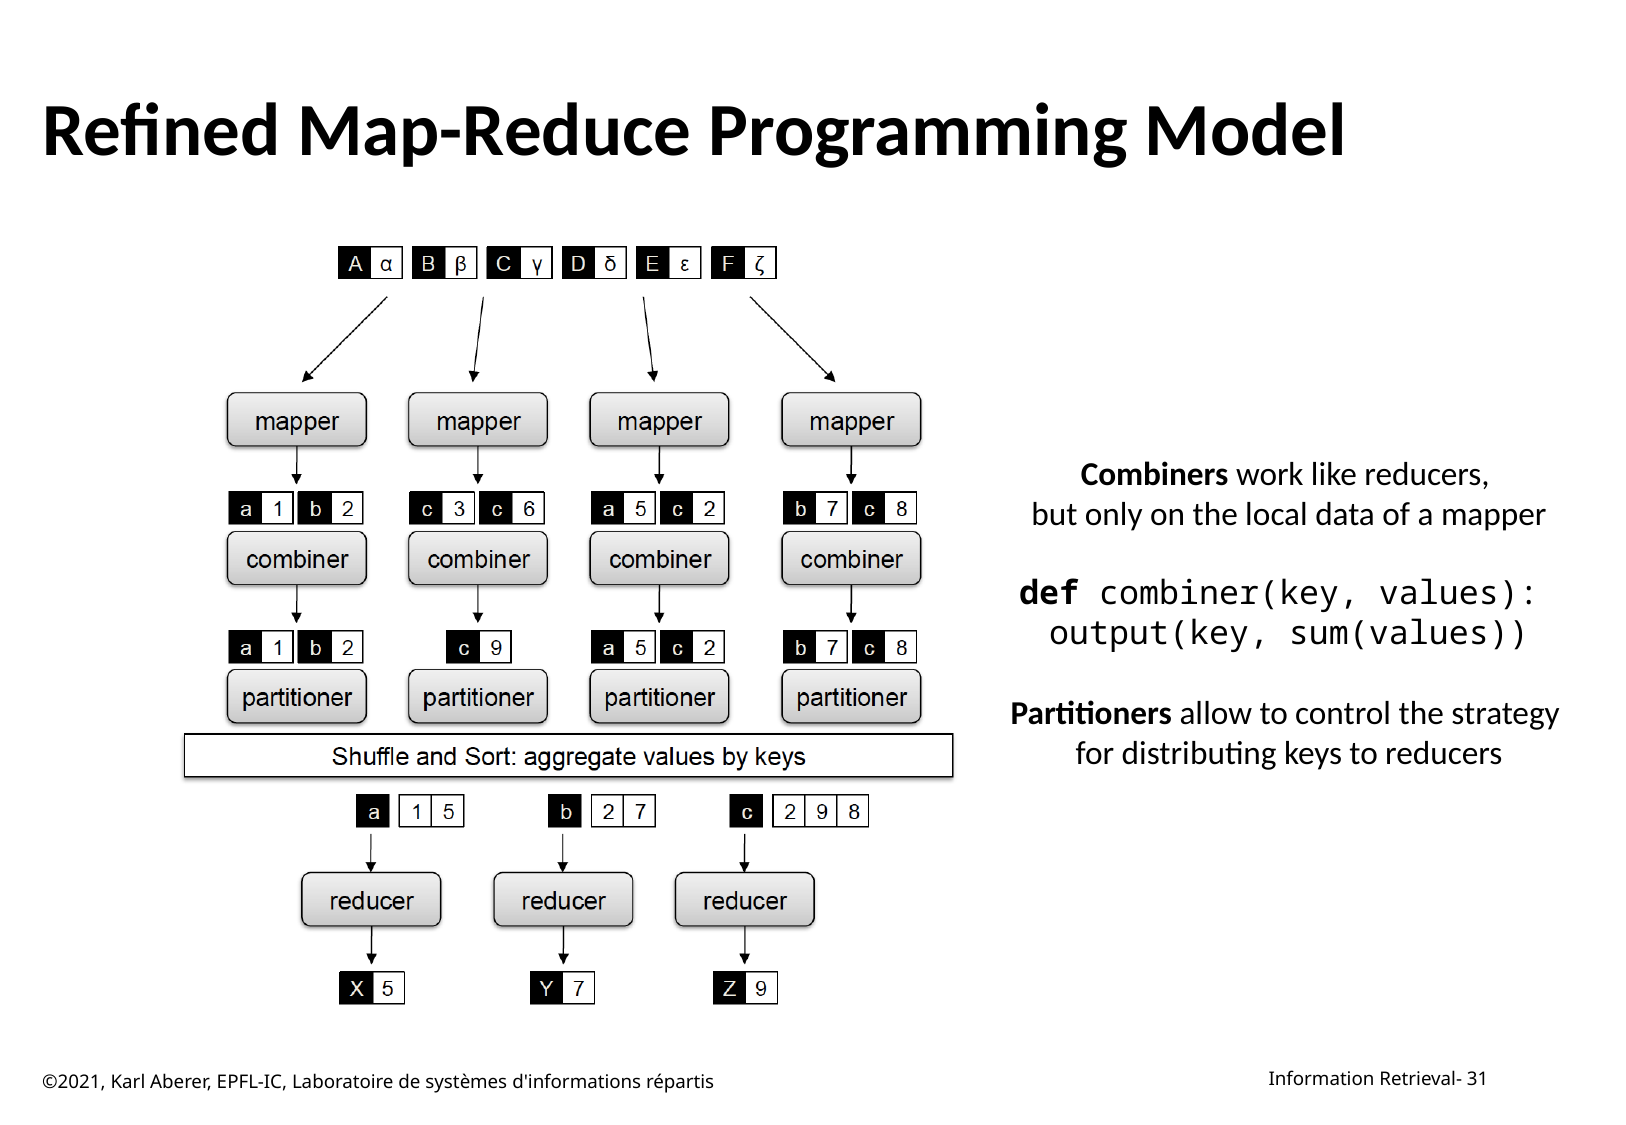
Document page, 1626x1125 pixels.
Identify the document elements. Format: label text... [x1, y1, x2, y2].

text_box Combiners work like reducers, but only on the local data of a mapper def combiner(key, values): output(key, sum(values)) Partitioners allow to control the strategy for distributing keys to reducers [999, 444, 1583, 779]
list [102, 218, 995, 1045]
footer ©2021, Karl Aberer, EPFL-IC, Laboratoire de systèmes d'informations répartis [26, 1062, 1071, 1101]
title Refined Map-Reduce Programming Model [27, 50, 1504, 200]
